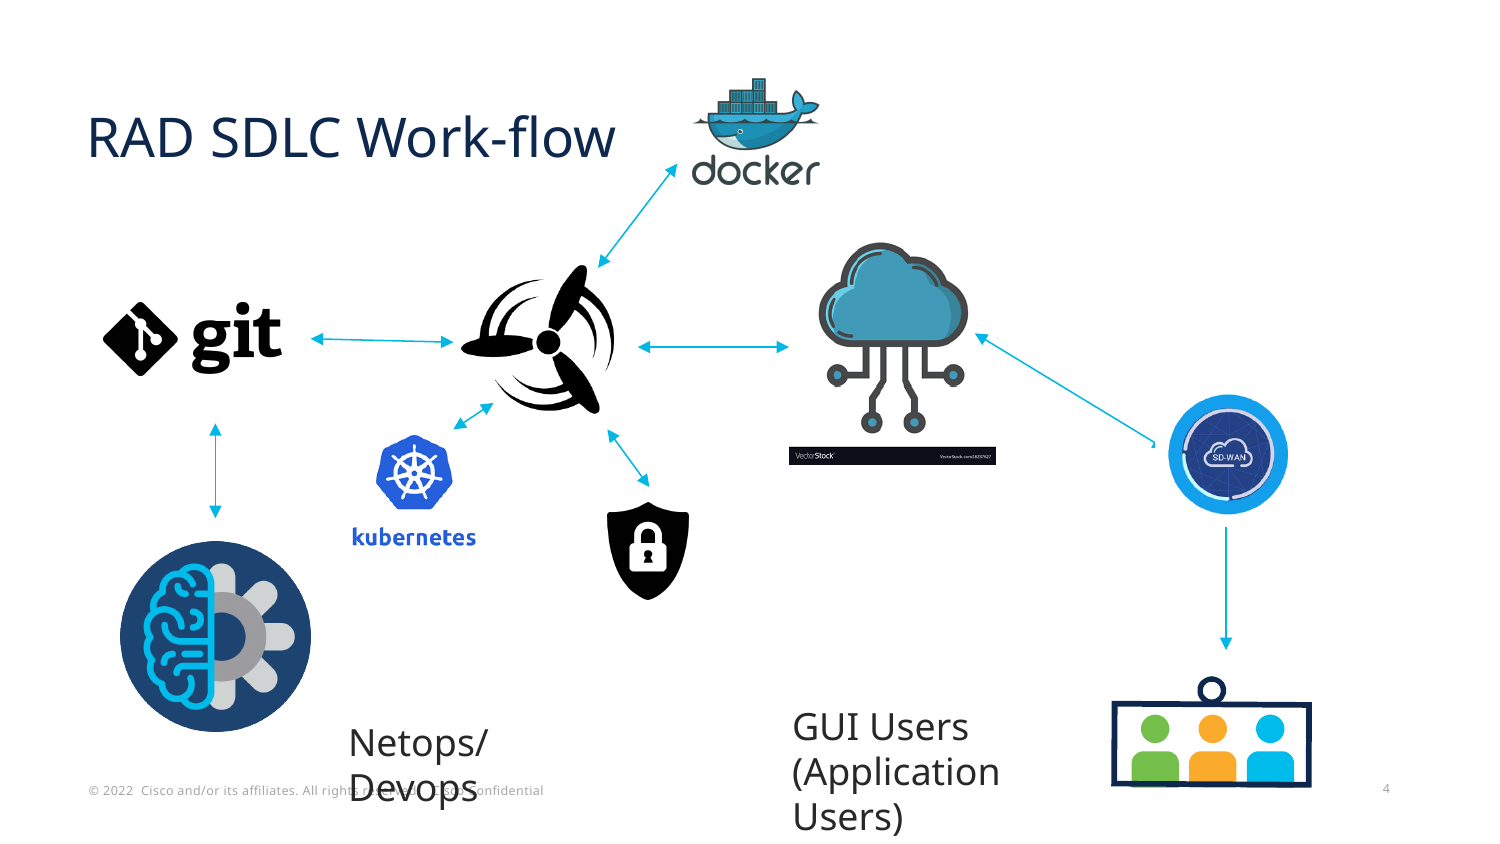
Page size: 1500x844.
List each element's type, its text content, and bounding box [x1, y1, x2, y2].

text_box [607, 429, 650, 488]
title RAD SDLC Work-flow [71, 55, 1441, 176]
text_box GUI Users (Application Users) [777, 695, 1097, 844]
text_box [453, 402, 494, 430]
picture [103, 301, 283, 376]
picture [119, 422, 538, 733]
picture [788, 229, 996, 465]
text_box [974, 333, 1166, 450]
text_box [310, 338, 454, 343]
picture [692, 68, 820, 196]
picture [1154, 382, 1300, 528]
picture [607, 501, 689, 601]
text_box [597, 163, 678, 268]
picture [461, 262, 614, 415]
text_box Netops/Devops [333, 711, 614, 816]
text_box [1110, 675, 1313, 789]
